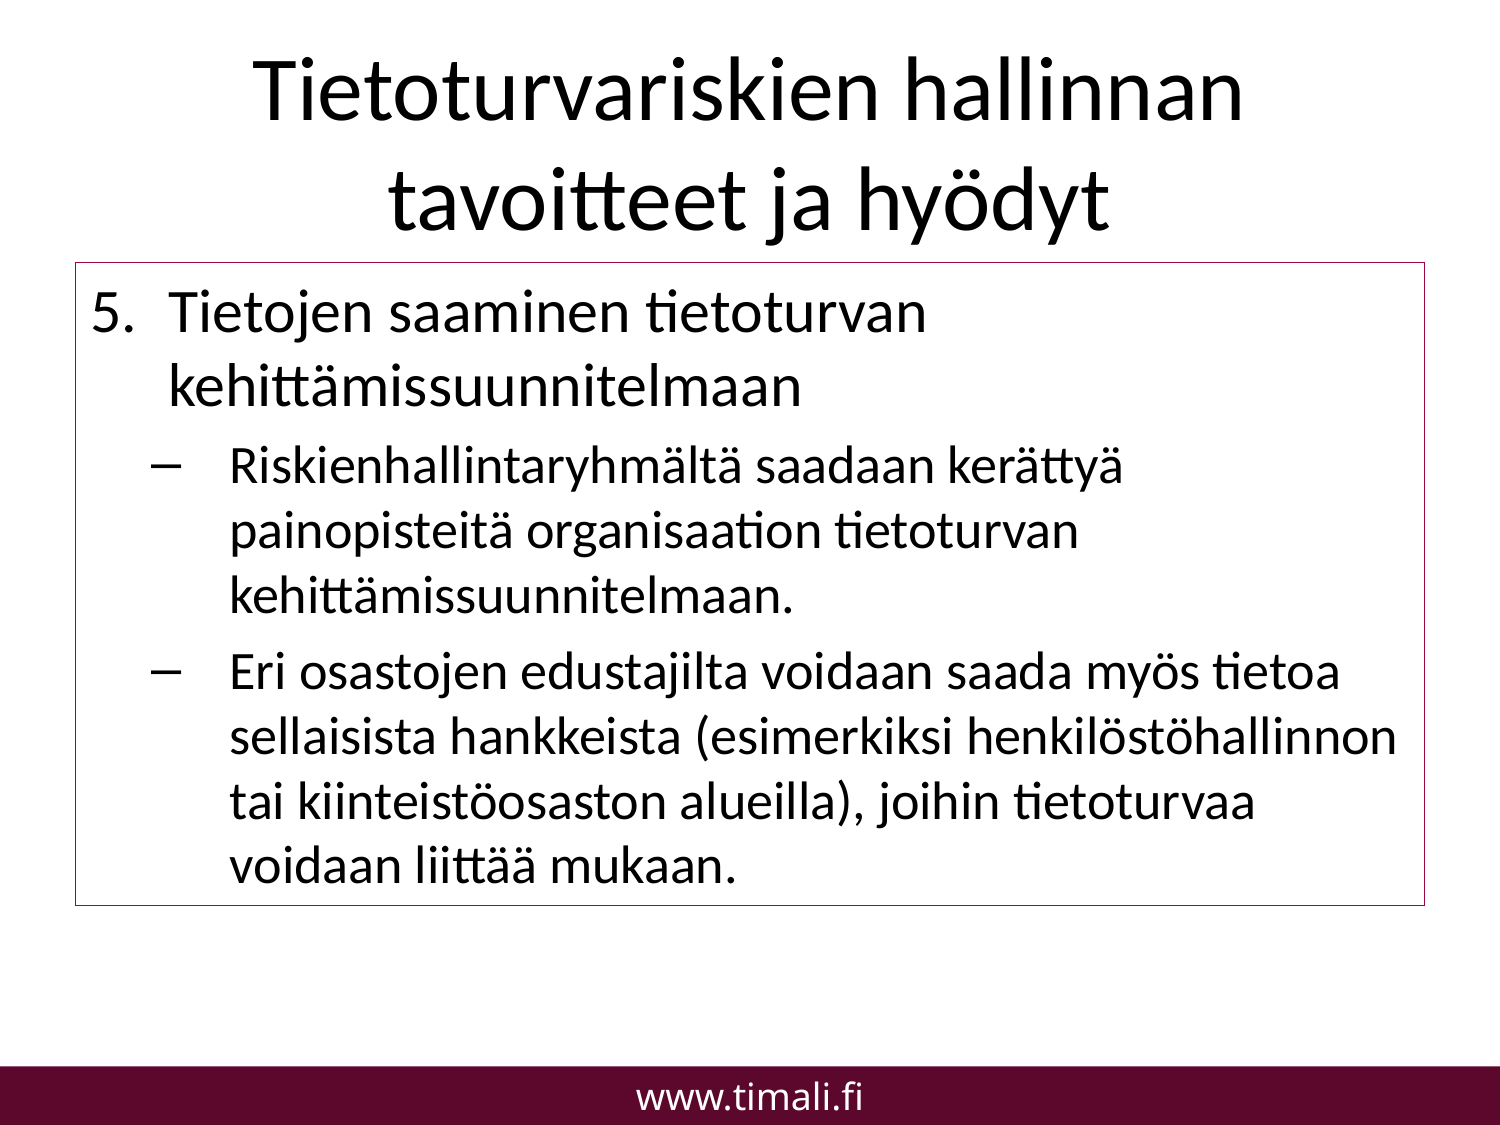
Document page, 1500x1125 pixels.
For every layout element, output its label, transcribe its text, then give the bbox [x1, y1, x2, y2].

list Tietojen saaminen tietoturvan kehittämissuunnitelmaan Riskienhallintaryhmältä saadaan kerättyä painopisteitä organisaation tietoturvan kehittämissuunnitelmaan. Eri osastojen edustajilta voidaan saada myös tietoa sellaisista hankkeista (esimerkiksi henkilöstöhallinnon tai kiinteistöosaston alueilla), joihin tietoturvaa voidaan liittää mukaan. [75, 262, 1425, 906]
title Tietoturvariskien hallinnan tavoitteet ja hyödyt [75, 45, 1425, 233]
